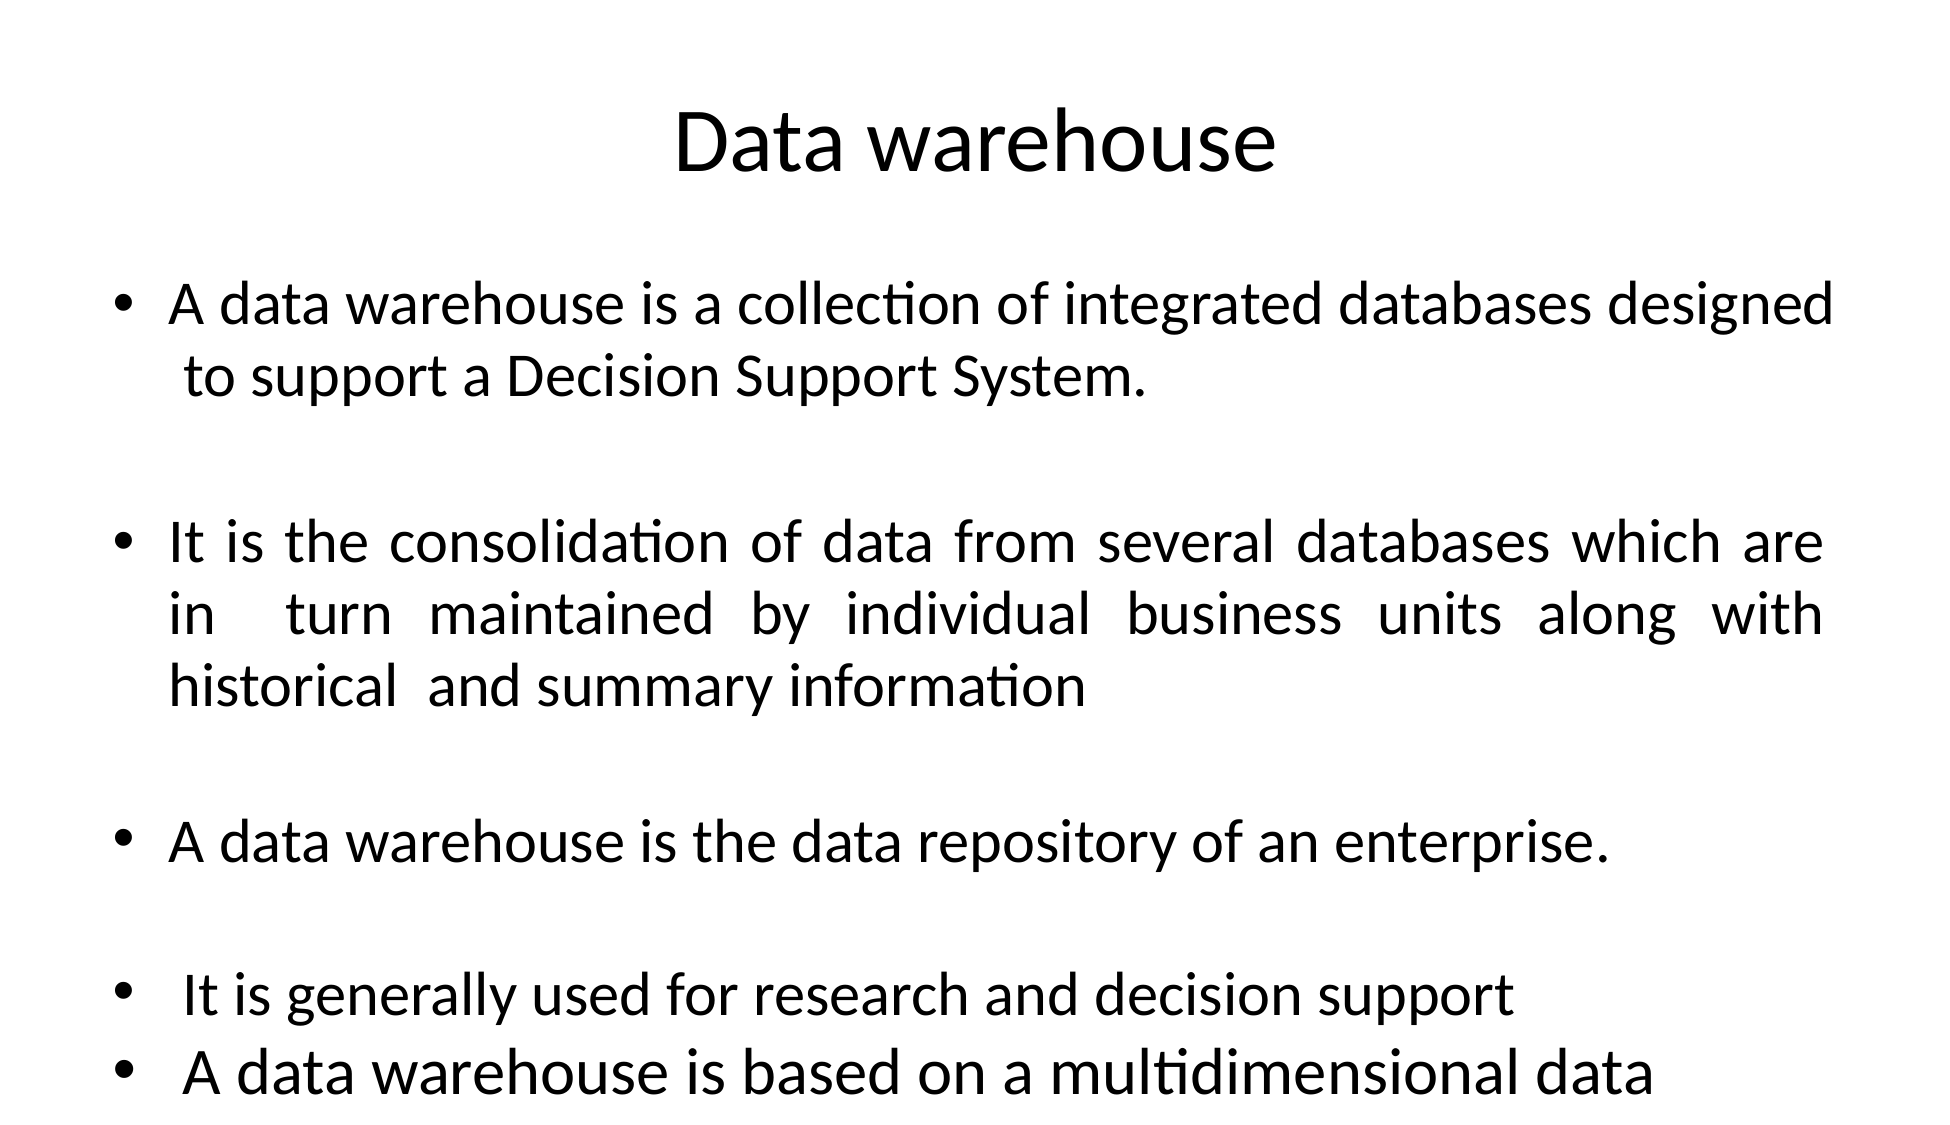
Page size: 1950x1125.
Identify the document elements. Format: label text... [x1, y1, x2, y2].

title Data warehouse [670, 38, 1280, 229]
text_box A data warehouse is a collection of integrated databases designed to support a Decision Support System. It is the consolidation of data from several databases which are in turn maintained by individual business units along with historical and summary information A data warehouse is the data repository of an enterprise. It is generally used for research and decision support A data warehouse is based on a multidimensional data model which views data in the form of a data cube [110, 250, 1839, 1125]
